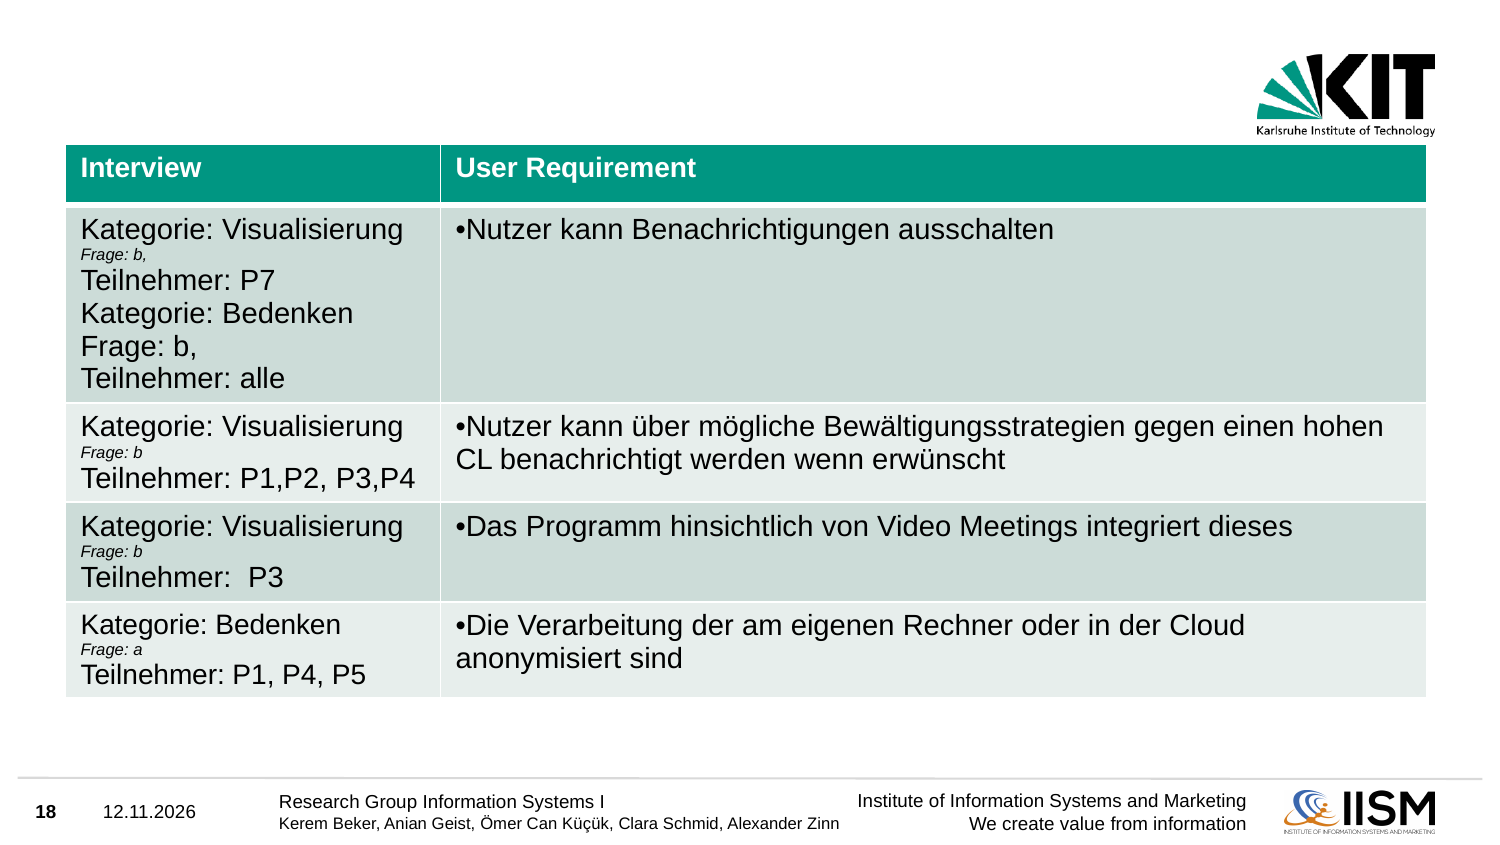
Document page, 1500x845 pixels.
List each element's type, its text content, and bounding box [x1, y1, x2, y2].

table_cell •Die Verarbeitung der am eigenen Rechner oder in der Cloud anonymisiert sind [441, 603, 1426, 697]
picture [1257, 54, 1435, 137]
slide_number 18 [35, 778, 89, 844]
table_cell Kategorie: Visualisierung Frage: b Teilnehmer: P1,P2, P3,P4 [66, 404, 440, 501]
table_cell Kategorie: Visualisierung Frage: b Teilnehmer: P3 [66, 503, 440, 601]
table_cell Kategorie: Visualisierung Frage: b, Teilnehmer: P7 Kategorie: Bedenken Frage: b, Teilnehmer: alle [66, 208, 440, 402]
table_cell Kategorie: Bedenken Frage: a Teilnehmer: P1, P4, P5 [66, 603, 440, 697]
table_cell •Nutzer kann über mögliche Bewältigungsstrategien gegen einen hohen CL benachrichtigt werden wenn erwünscht [441, 404, 1426, 501]
table_cell •Das Programm hinsichtlich von Video Meetings integriert dieses [441, 503, 1426, 601]
table_header User Requirement [441, 145, 1426, 202]
table_cell •Nutzer kann Benachrichtigungen ausschalten [441, 208, 1426, 402]
table_header Interview [66, 145, 440, 202]
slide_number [102, 778, 272, 844]
picture [1284, 790, 1435, 834]
